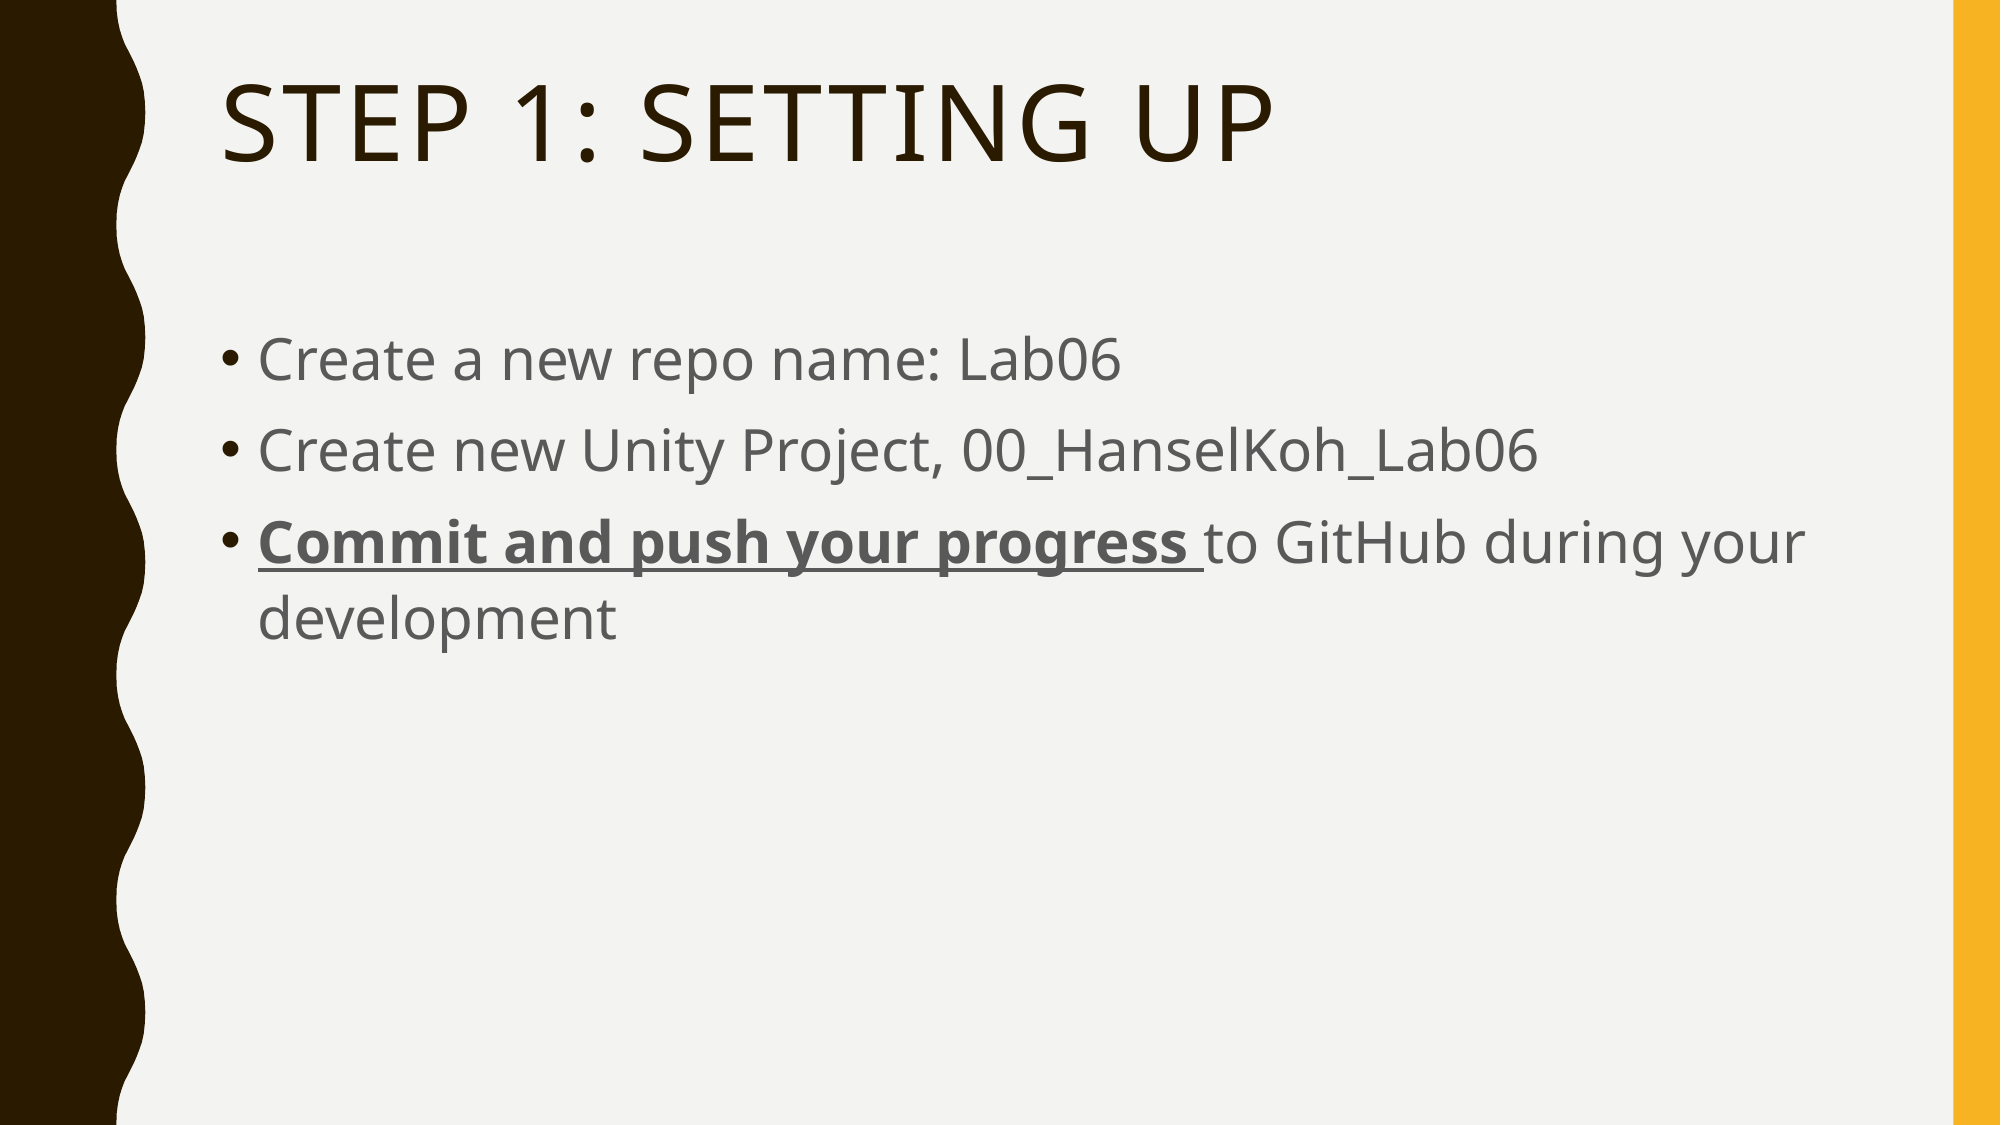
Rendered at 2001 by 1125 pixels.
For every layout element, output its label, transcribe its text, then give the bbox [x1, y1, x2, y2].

title Step 1: Setting up [205, 62, 1875, 307]
list Create a new repo name: Lab06 Create new Unity Project, 00_HanselKoh_Lab06 Commit and push your progress to GitHub during your development [205, 307, 1875, 965]
